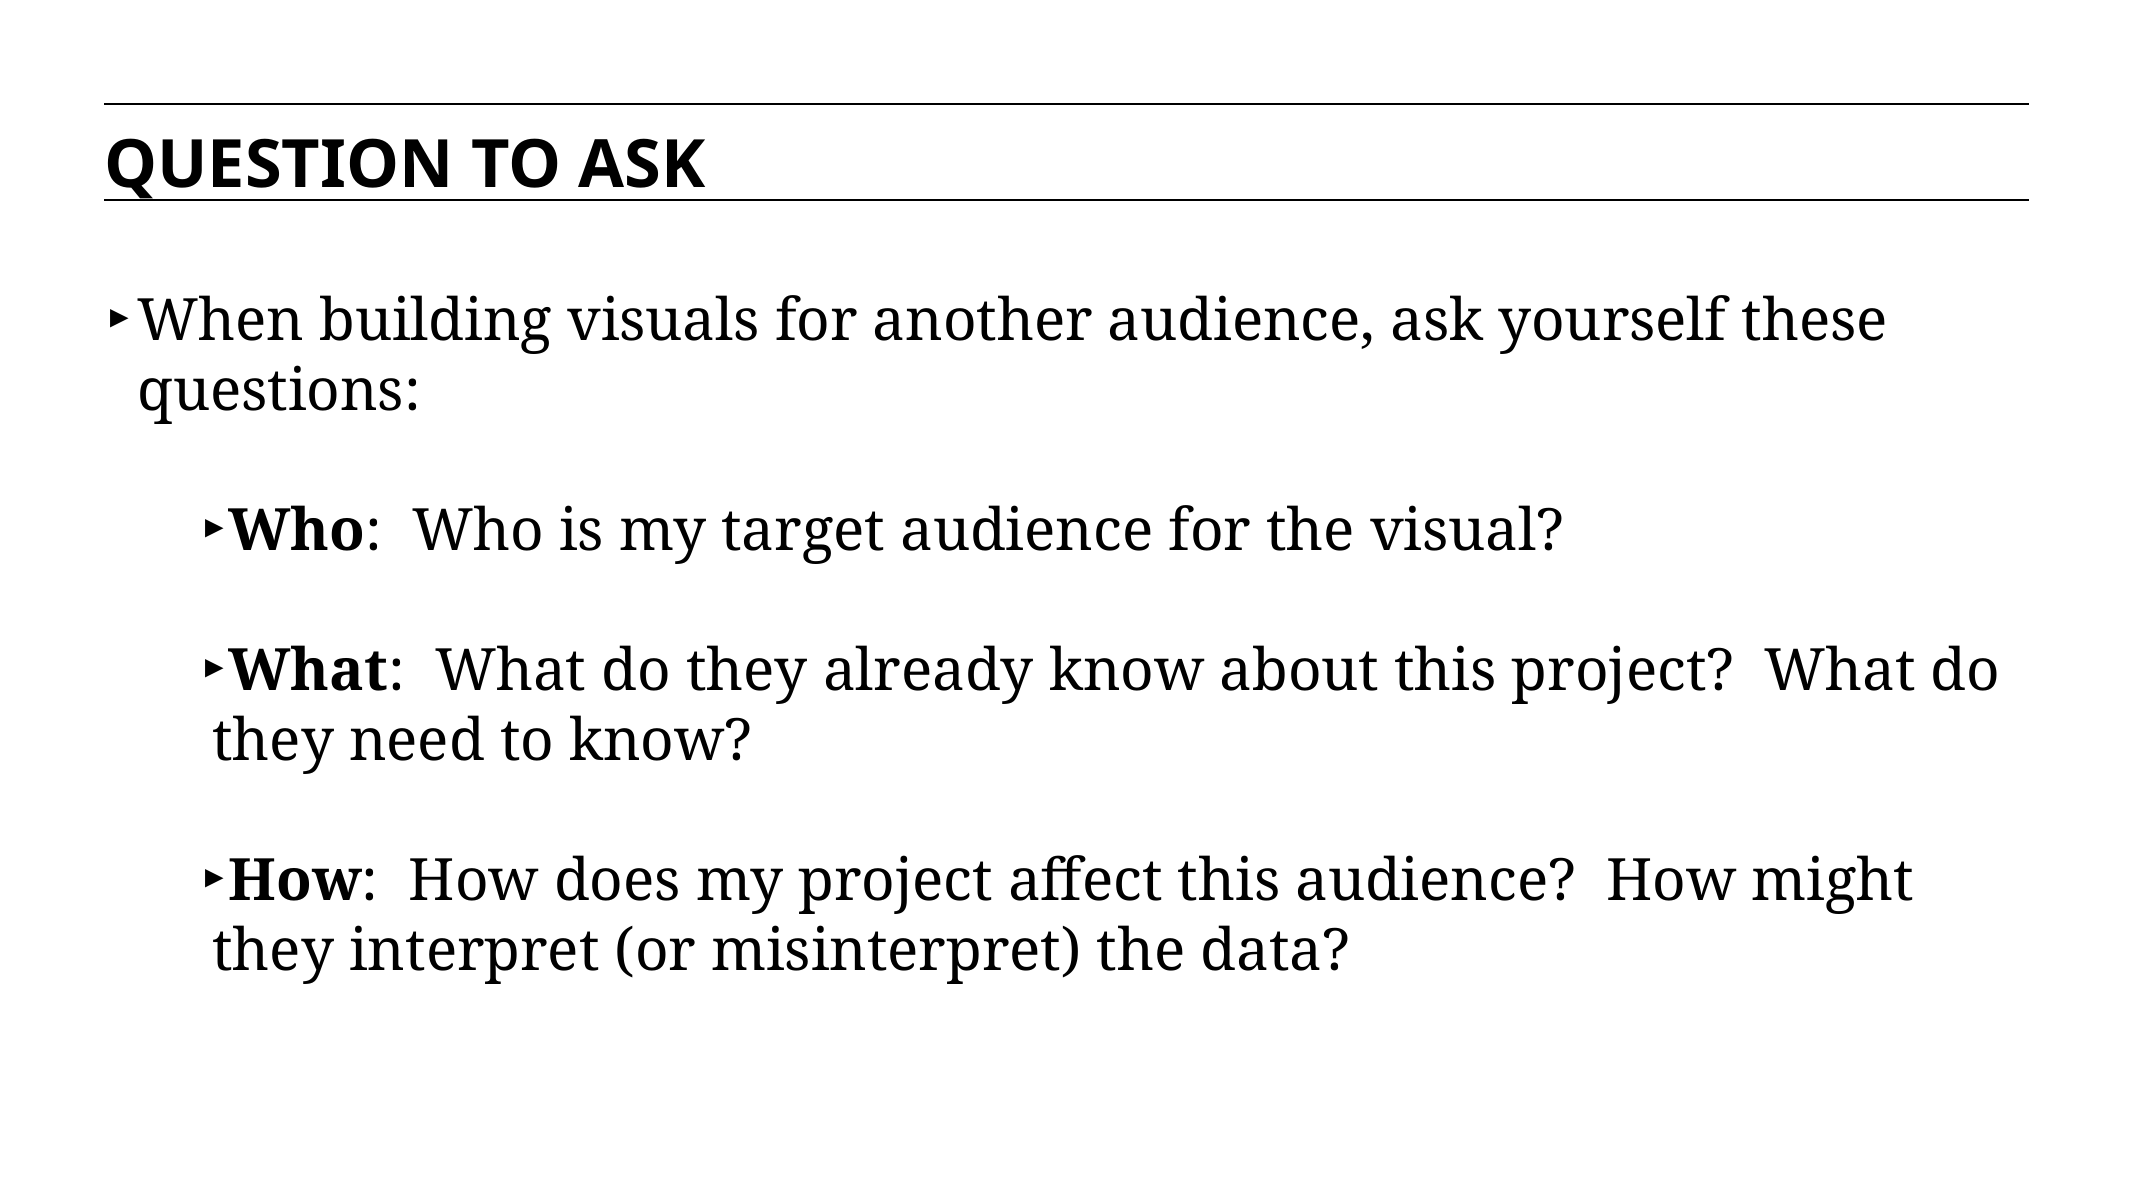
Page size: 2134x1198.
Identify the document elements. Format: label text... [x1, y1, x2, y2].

text_box QUESTION TO ASK [104, 120, 2030, 192]
list When building visuals for another audience, ask yourself these questions: Who: Who is my target audience for the visual? What: What do they already know about this project? What do they need to know? How: How does my project affect this audience? How might they interpret (or misinterpret) the data? [104, 212, 2030, 837]
